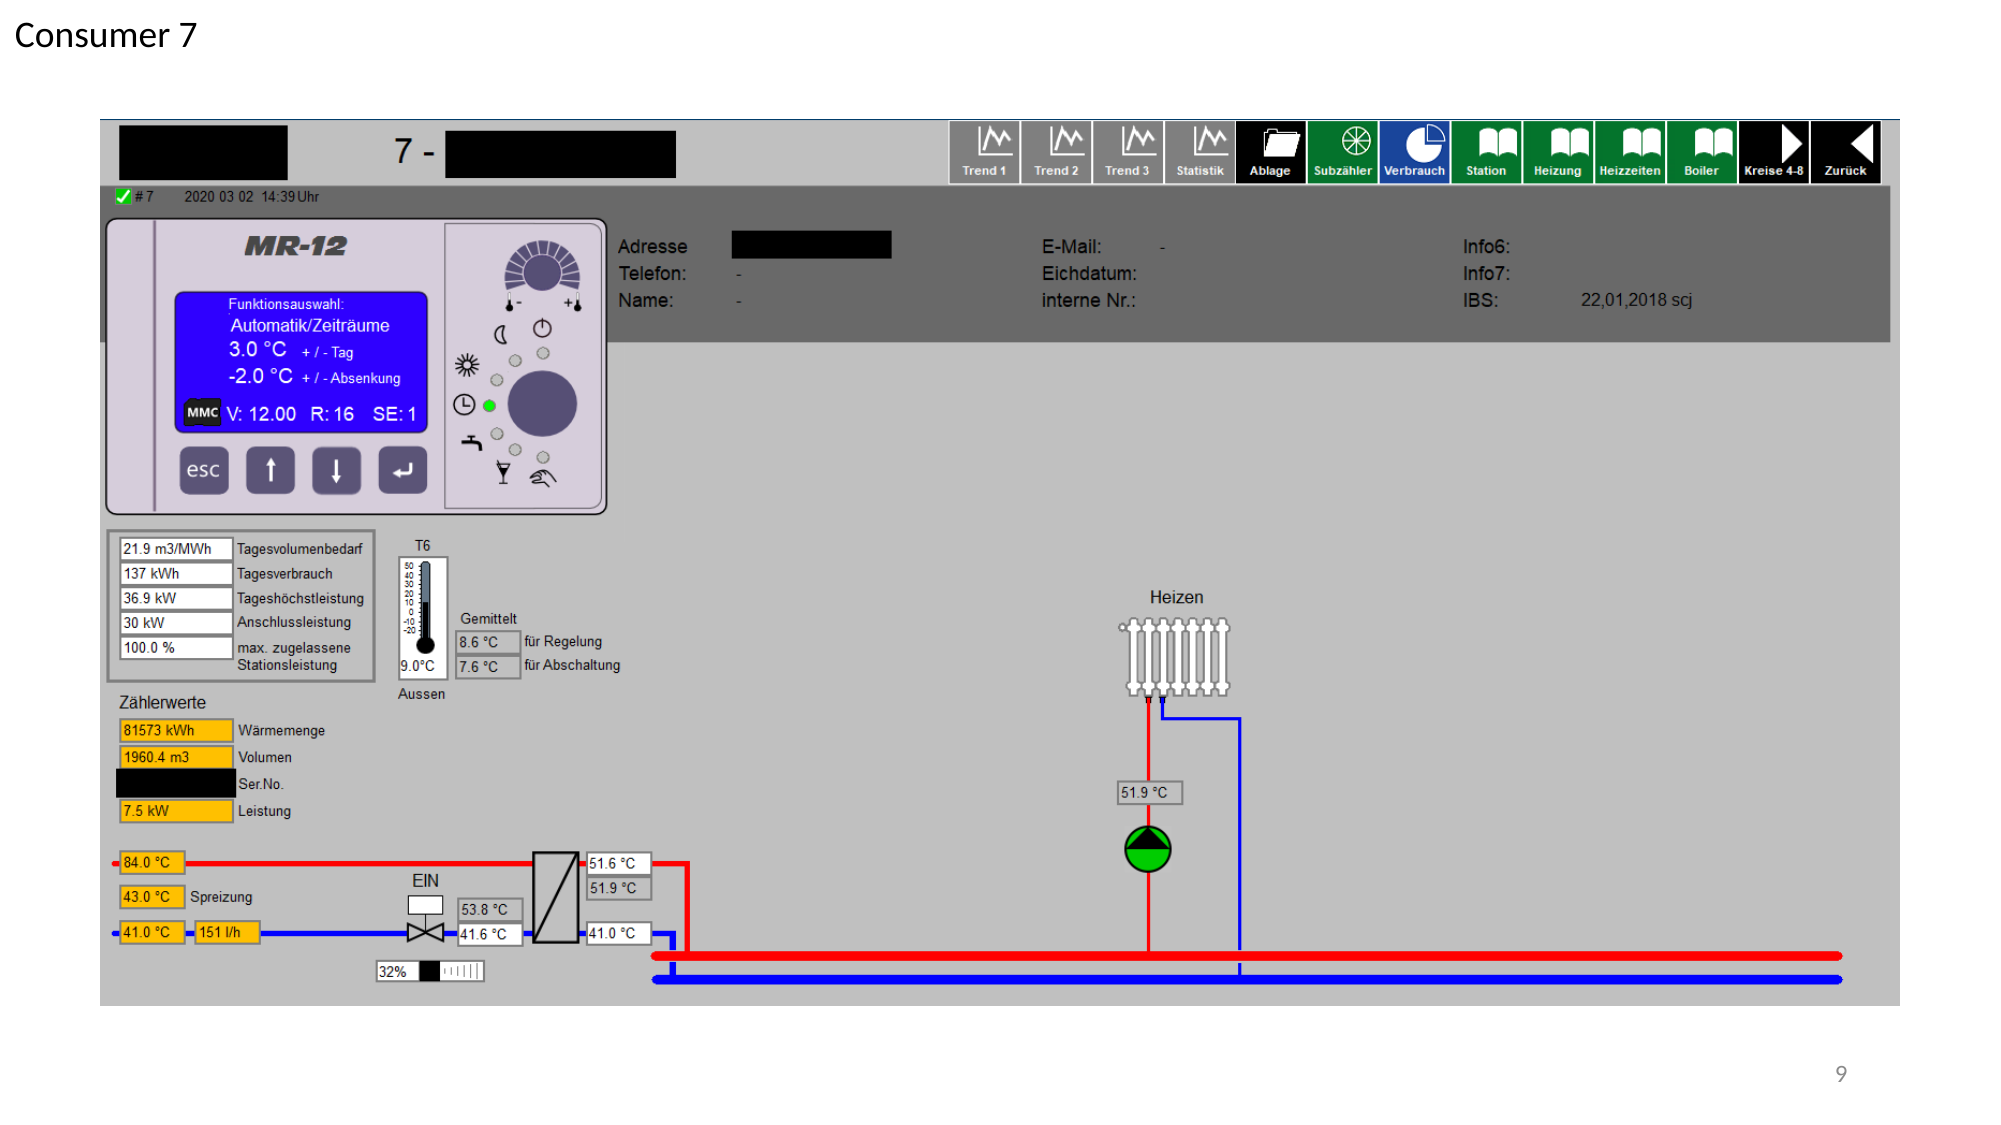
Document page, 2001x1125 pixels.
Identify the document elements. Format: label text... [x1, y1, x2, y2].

text_box Consumer 7 [0, 2, 432, 63]
slide_number 9 [1412, 1042, 1863, 1103]
picture [100, 119, 1900, 1006]
